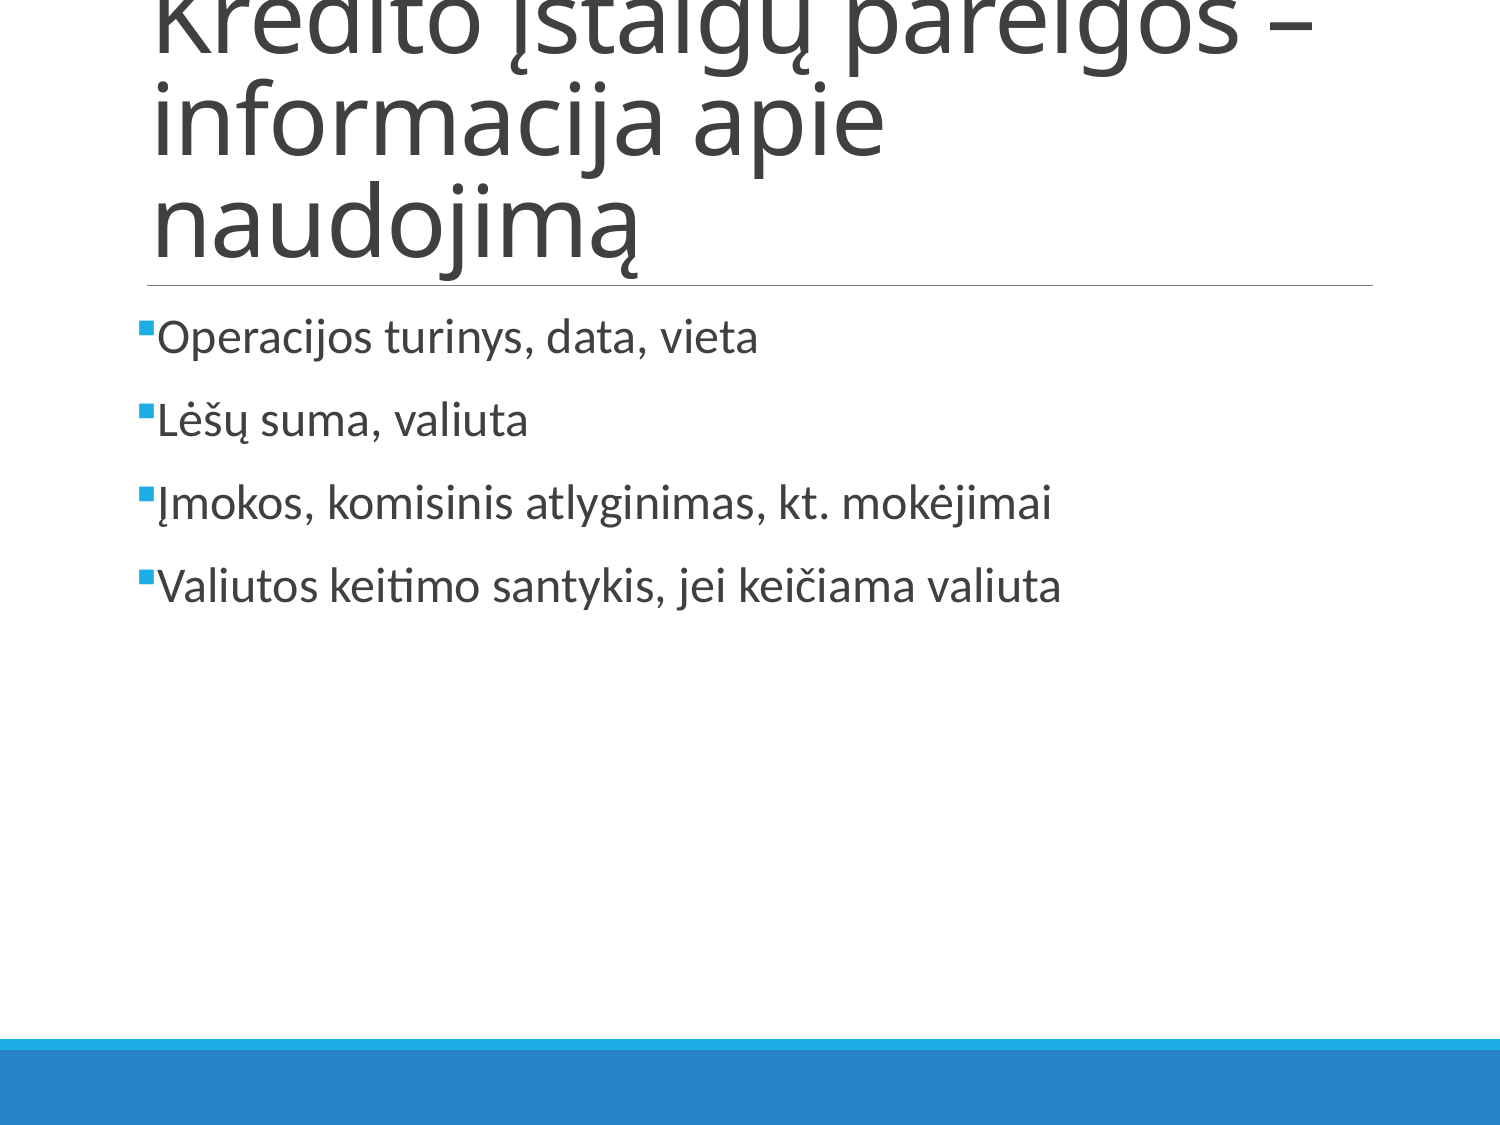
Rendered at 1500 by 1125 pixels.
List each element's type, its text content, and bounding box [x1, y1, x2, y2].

title Kredito įstaigų pareigos – informacija apie naudojimą [135, 47, 1373, 285]
list Operacijos turinys, data, vieta Lėšų suma, valiuta Įmokos, komisinis atlyginimas, kt. mokėjimai Valiutos keitimo santykis, jei keičiama valiuta [135, 302, 1373, 963]
